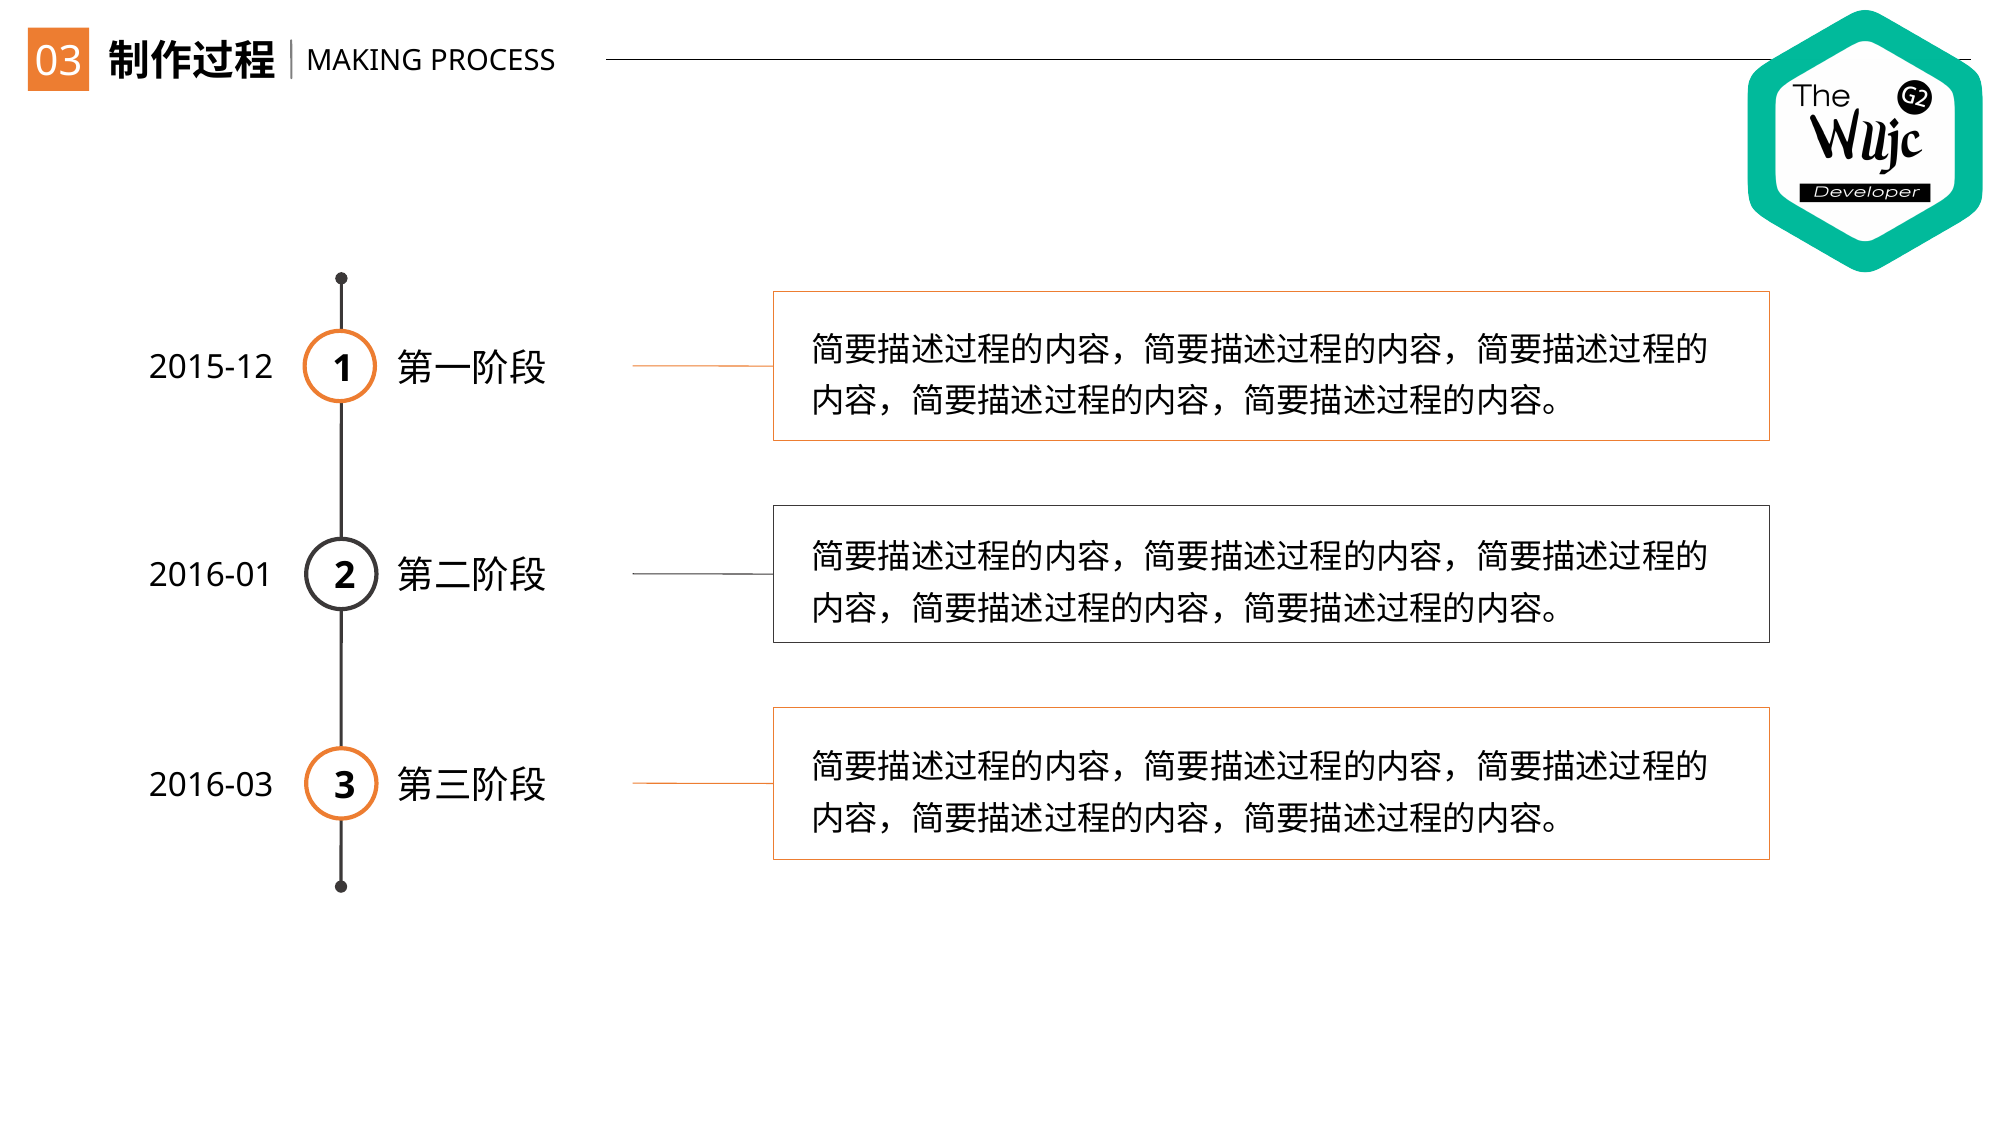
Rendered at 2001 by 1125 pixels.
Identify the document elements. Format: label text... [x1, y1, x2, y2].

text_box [129, 707, 1770, 860]
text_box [129, 505, 1770, 643]
text_box MAKING PROCESS [291, 33, 571, 84]
text_box 制作过程 [130, 26, 301, 92]
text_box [129, 291, 1770, 441]
text_box 03 [0, 26, 130, 92]
picture [1692, 0, 2000, 314]
